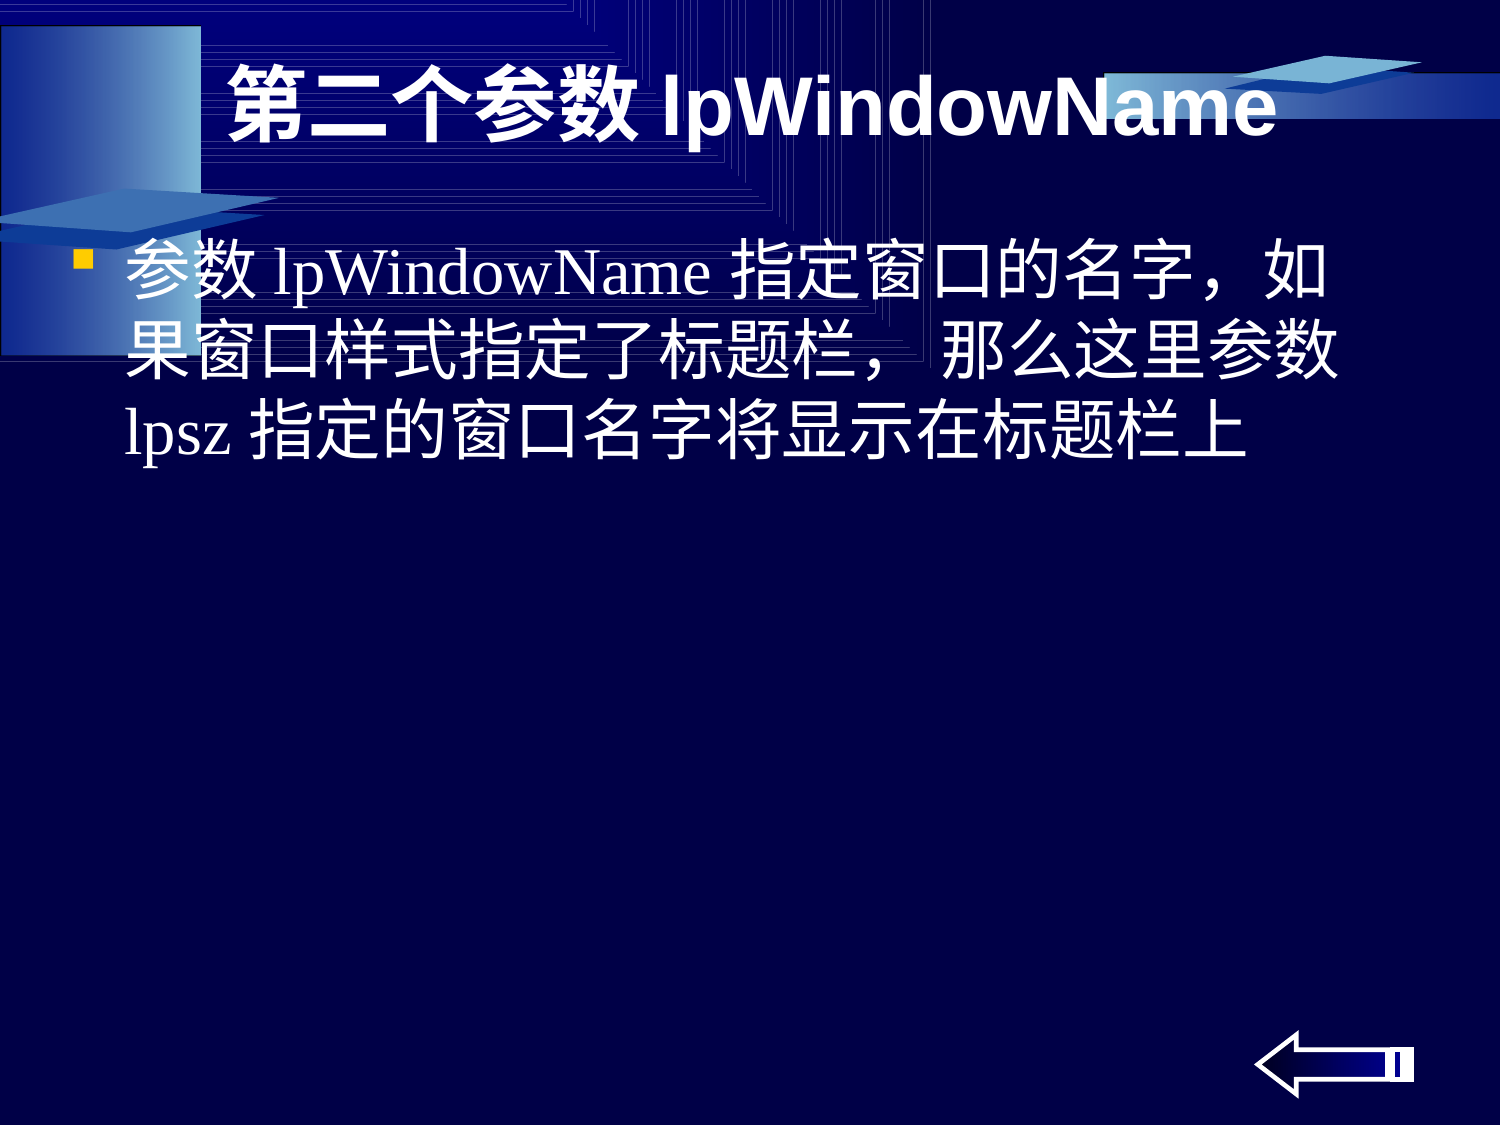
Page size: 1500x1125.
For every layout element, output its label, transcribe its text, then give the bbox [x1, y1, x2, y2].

title 第二个参数lpWindowName [76, 54, 1427, 149]
list 参数lpWindowName指定窗口的名字，如果窗口样式指定了标题栏， 那么这里参数lpsz指定的窗口名字将显示在标题栏上 [53, 220, 1404, 1047]
text_box [1406, 1049, 1412, 1080]
text_box [1257, 1034, 1388, 1094]
text_box [1392, 1049, 1402, 1080]
